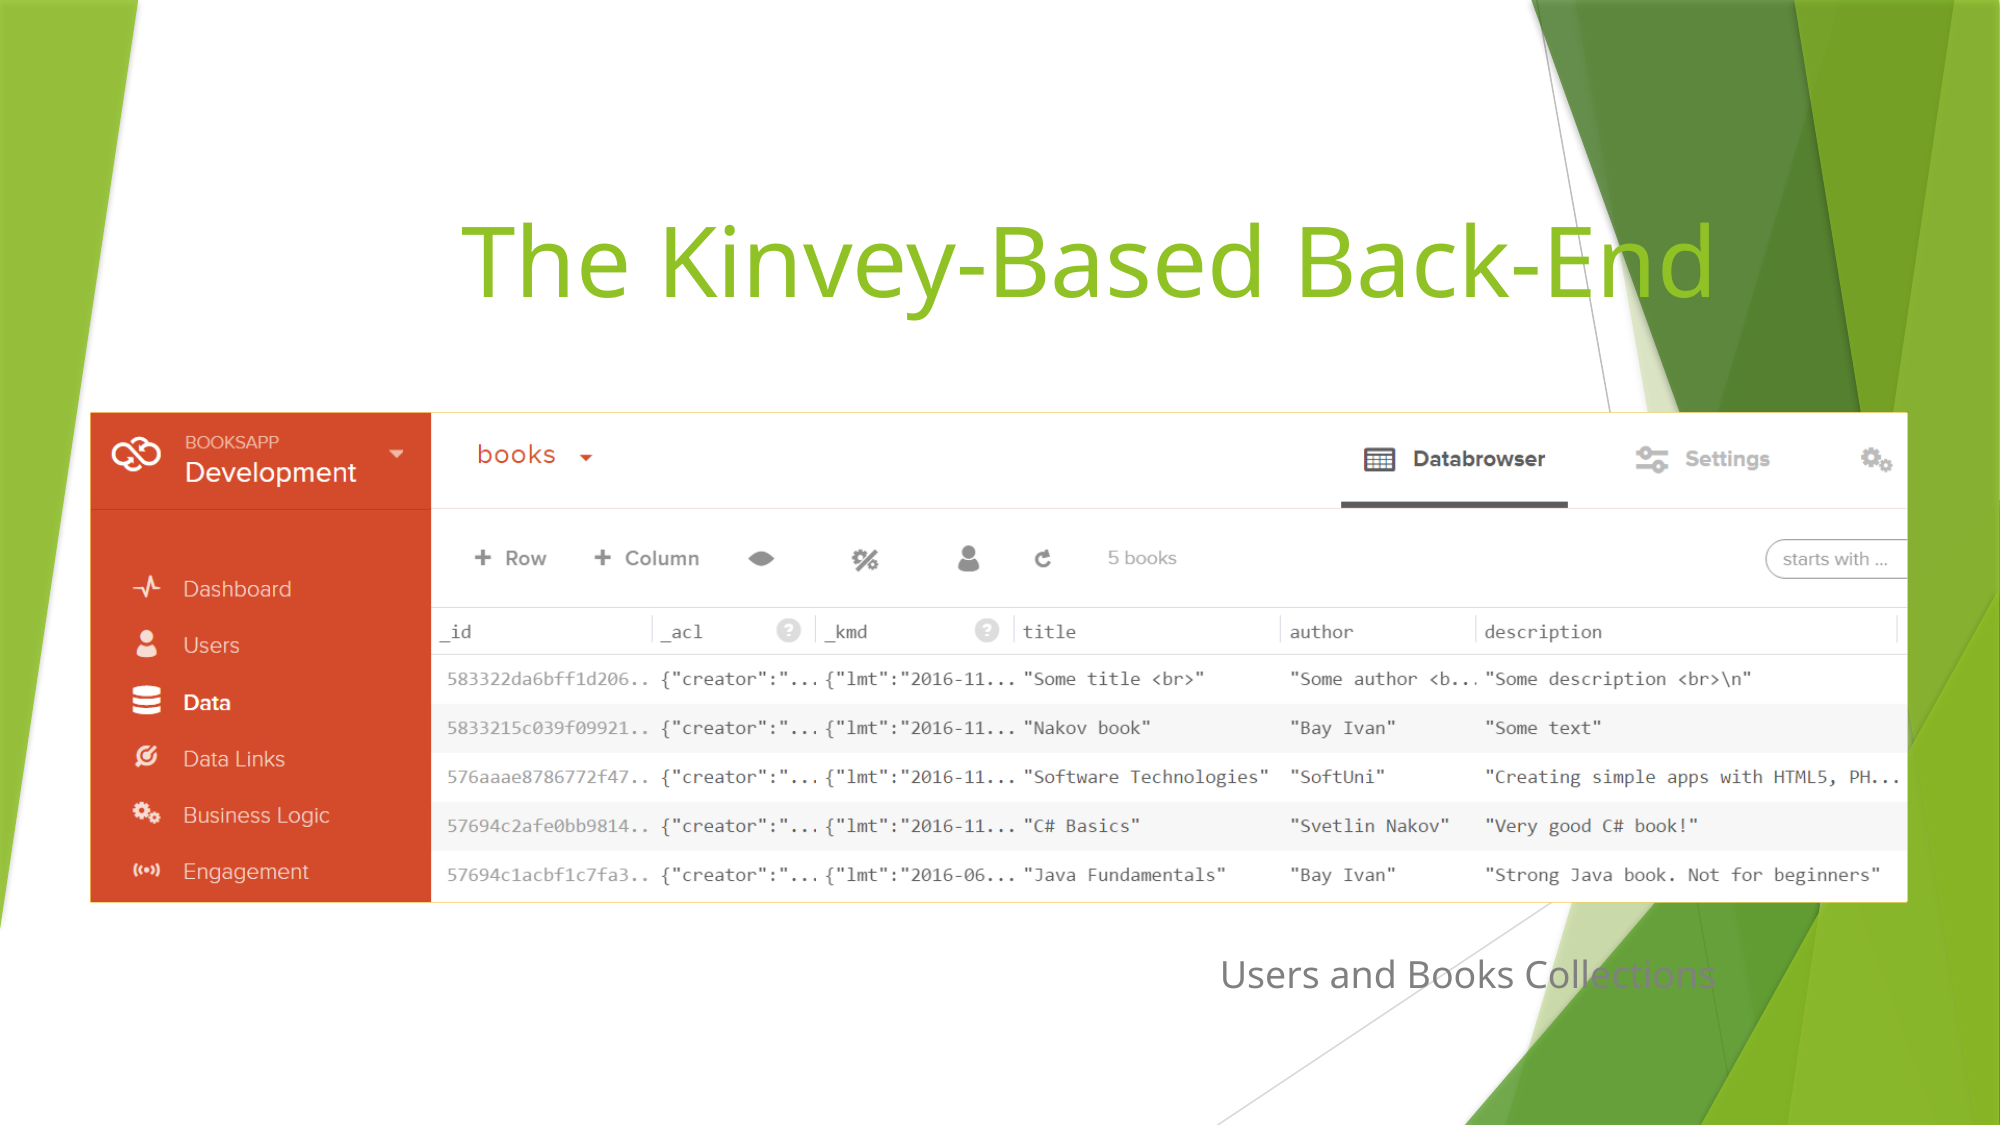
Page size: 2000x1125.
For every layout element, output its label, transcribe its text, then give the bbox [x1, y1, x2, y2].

title The Kinvey-Based Back-End [265, 189, 1733, 325]
picture [89, 411, 1909, 903]
subtitle Users and Books Collections [265, 944, 1733, 1057]
